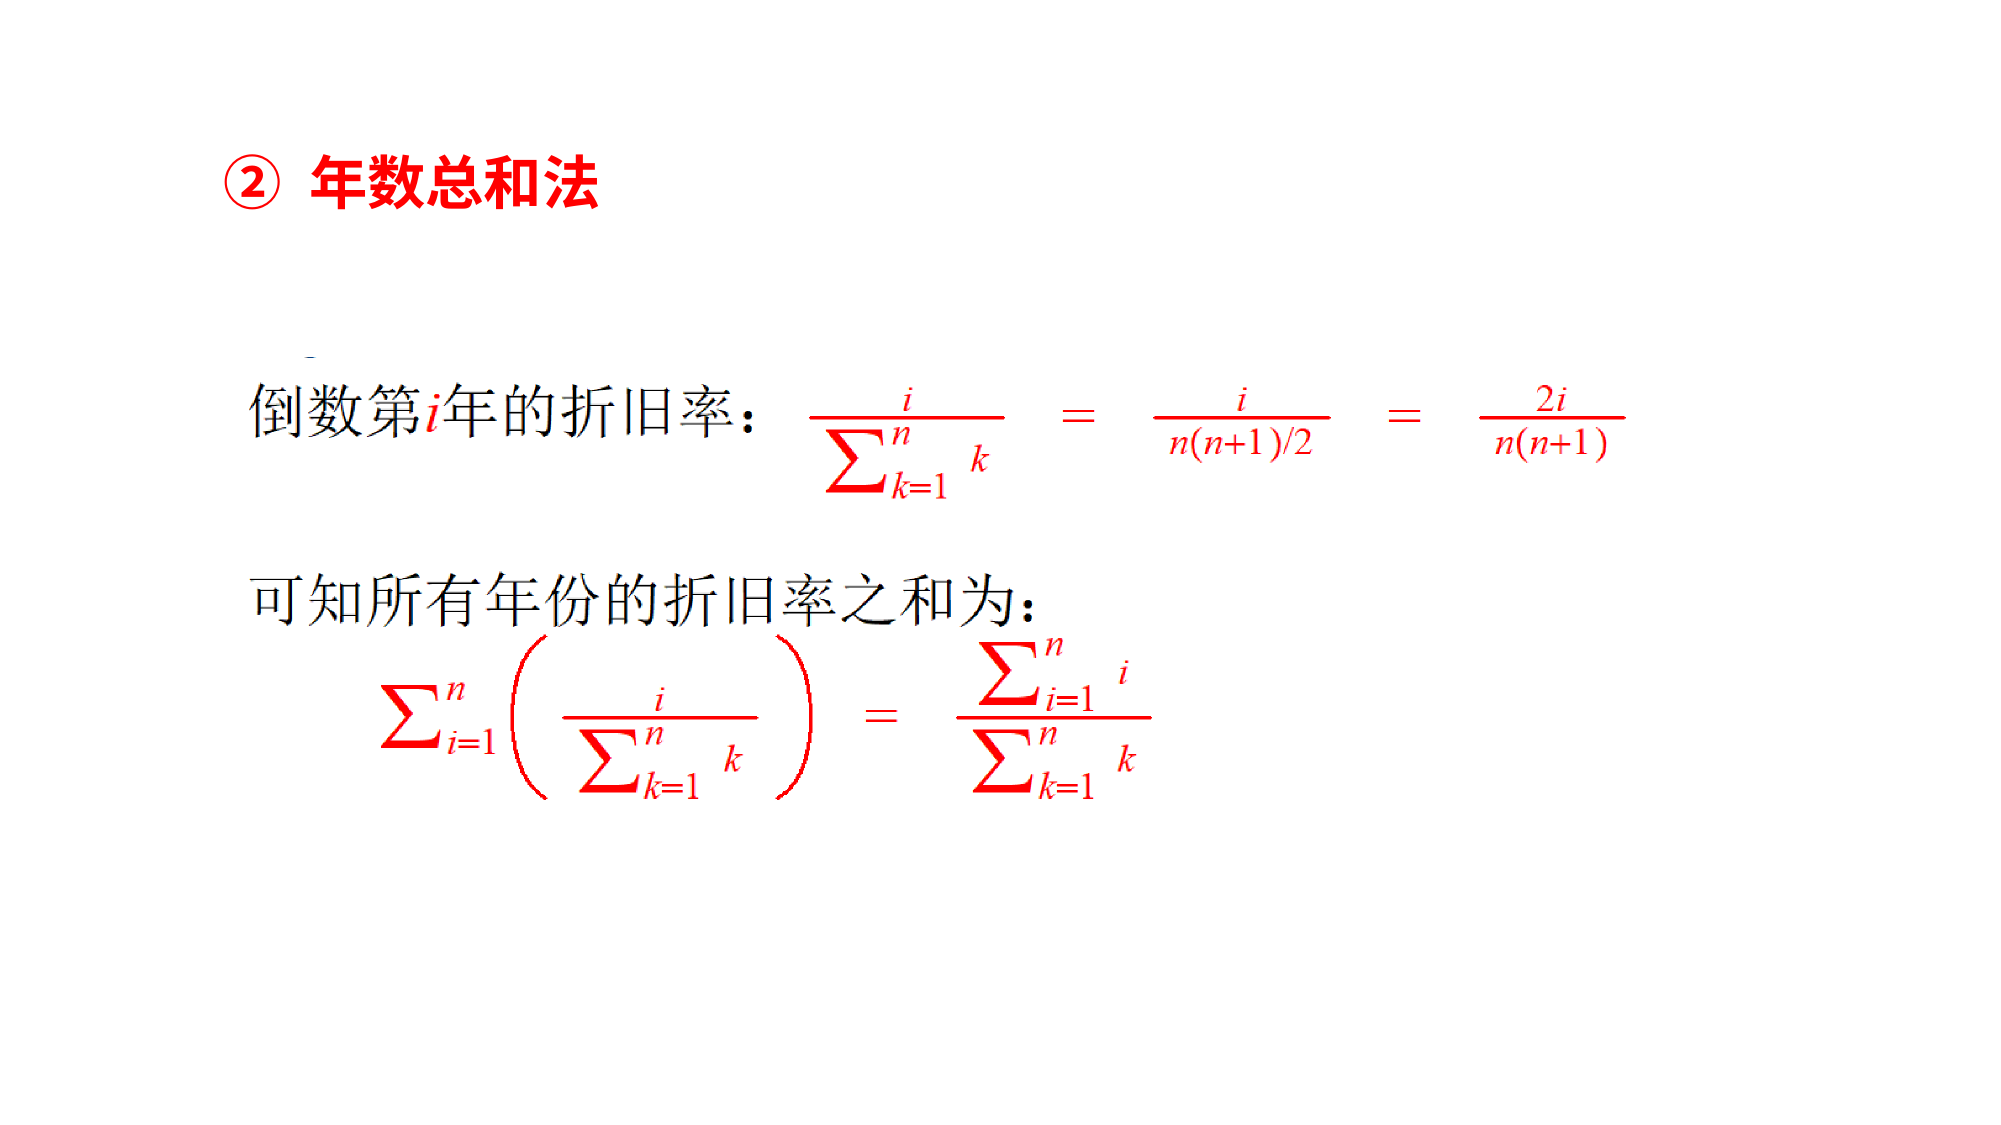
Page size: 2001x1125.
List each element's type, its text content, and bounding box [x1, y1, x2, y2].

text_box ② 年数总和法 [208, 139, 1414, 224]
picture [218, 357, 1682, 851]
